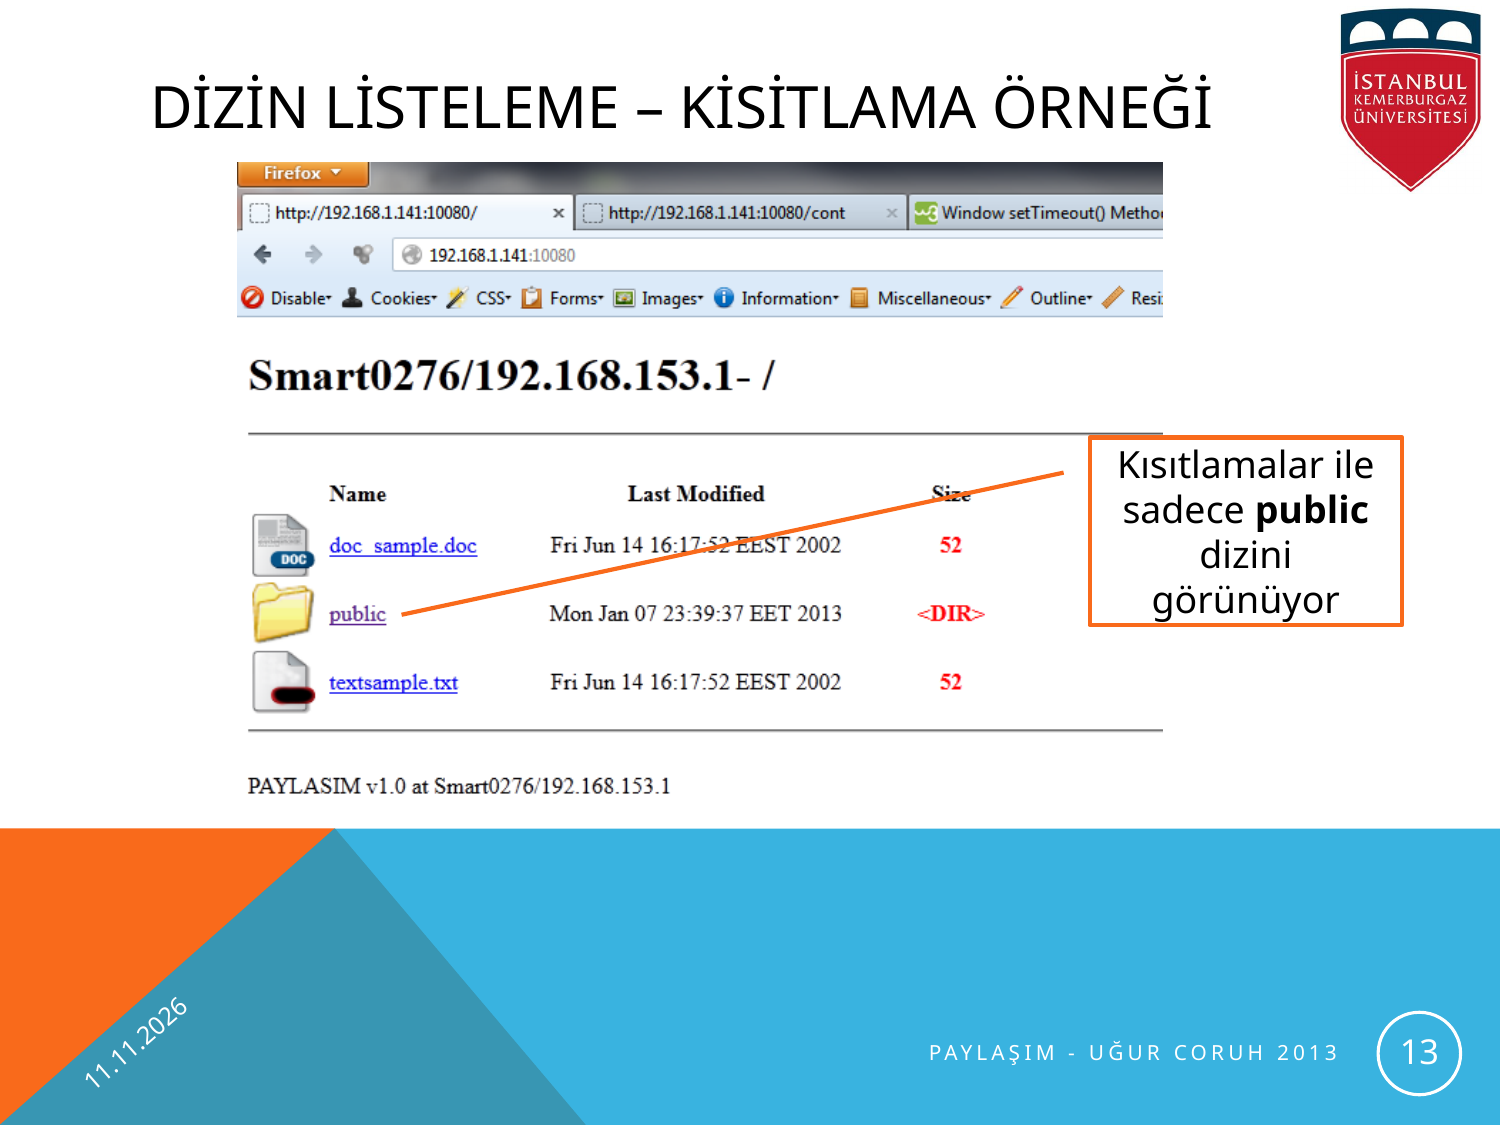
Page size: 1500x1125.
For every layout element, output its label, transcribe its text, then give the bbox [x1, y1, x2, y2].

picture [237, 162, 1163, 818]
title Dizin listeleme – Kisitlama örneği [135, 60, 1334, 150]
text_box Kısıtlamalar ile sadece public dizini görünüyor [1166, 435, 1404, 627]
slide_number 13 [1376, 1010, 1463, 1097]
picture [1339, 6, 1483, 195]
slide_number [65, 849, 357, 1109]
footer PAYLAŞIM - UĞUR CORUH 2013 [577, 1031, 1352, 1076]
